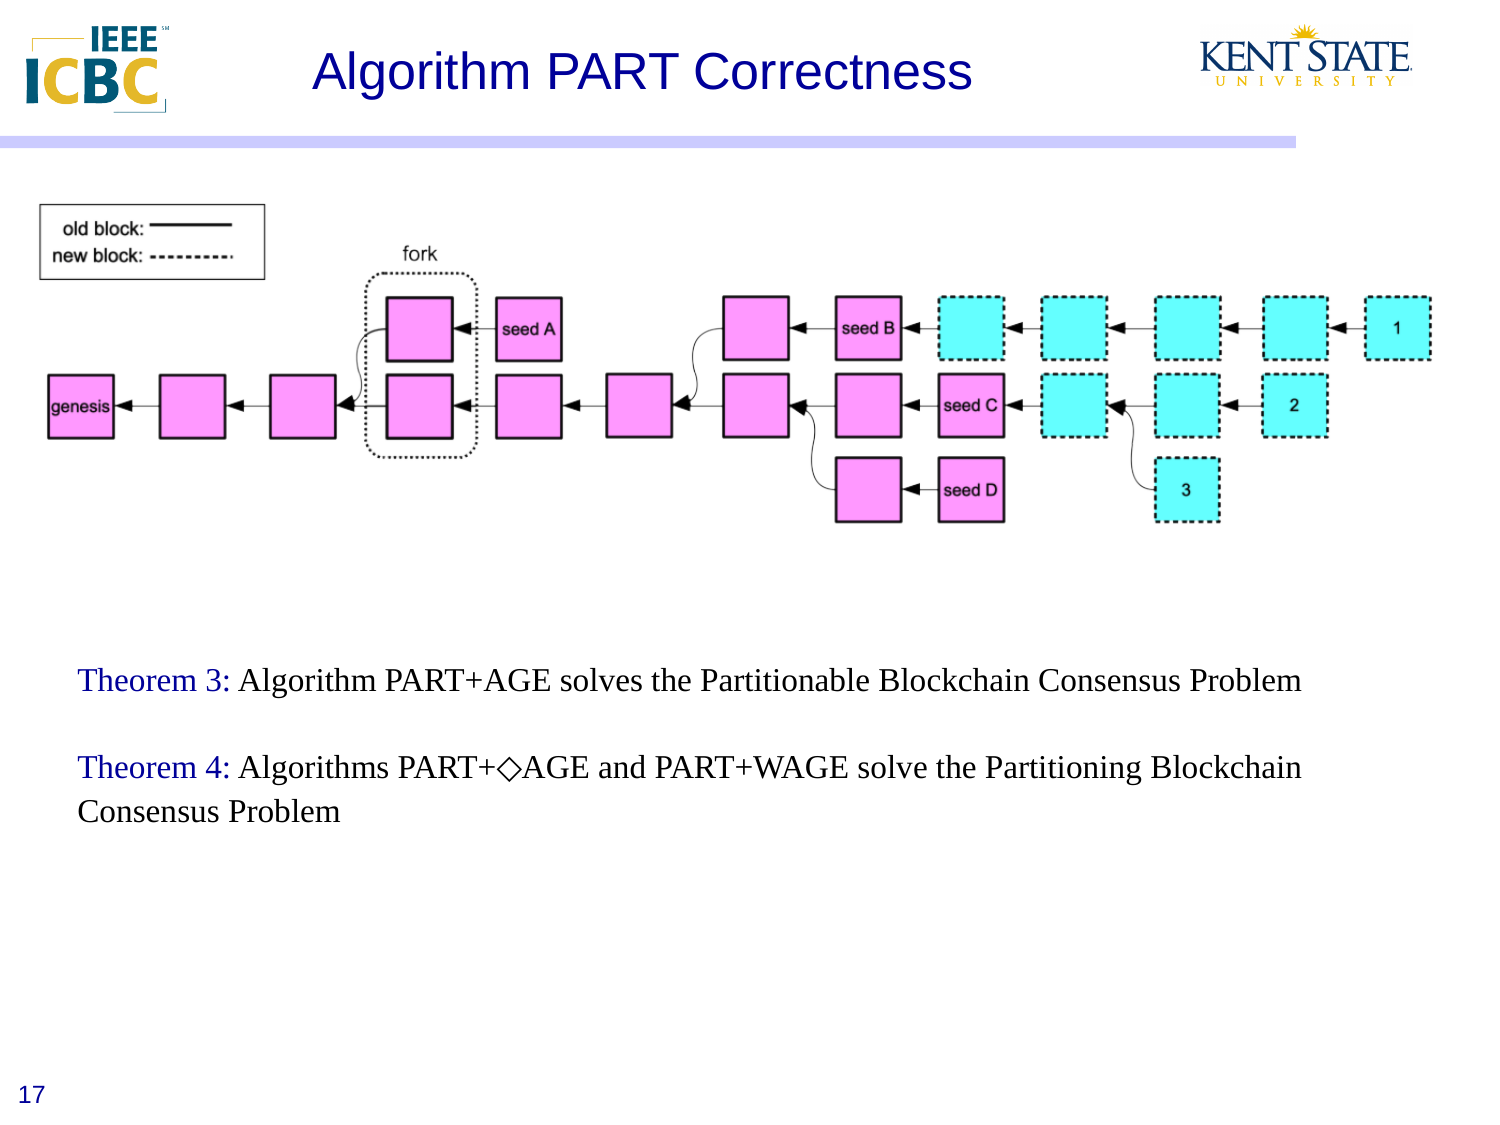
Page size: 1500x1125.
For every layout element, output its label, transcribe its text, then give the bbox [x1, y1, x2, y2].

list Theorem 3: Algorithm PART+AGE solves the Partitionable Blockchain Consensus Problem Theorem 4: Algorithms PART+◇AGE and PART+WAGE solve the Partitioning Blockchain Consensus Problem [62, 646, 1459, 1065]
picture [19, 175, 1459, 588]
title Algorithm PART Correctness [154, 30, 1132, 108]
picture [19, 18, 176, 120]
picture [1200, 24, 1413, 86]
